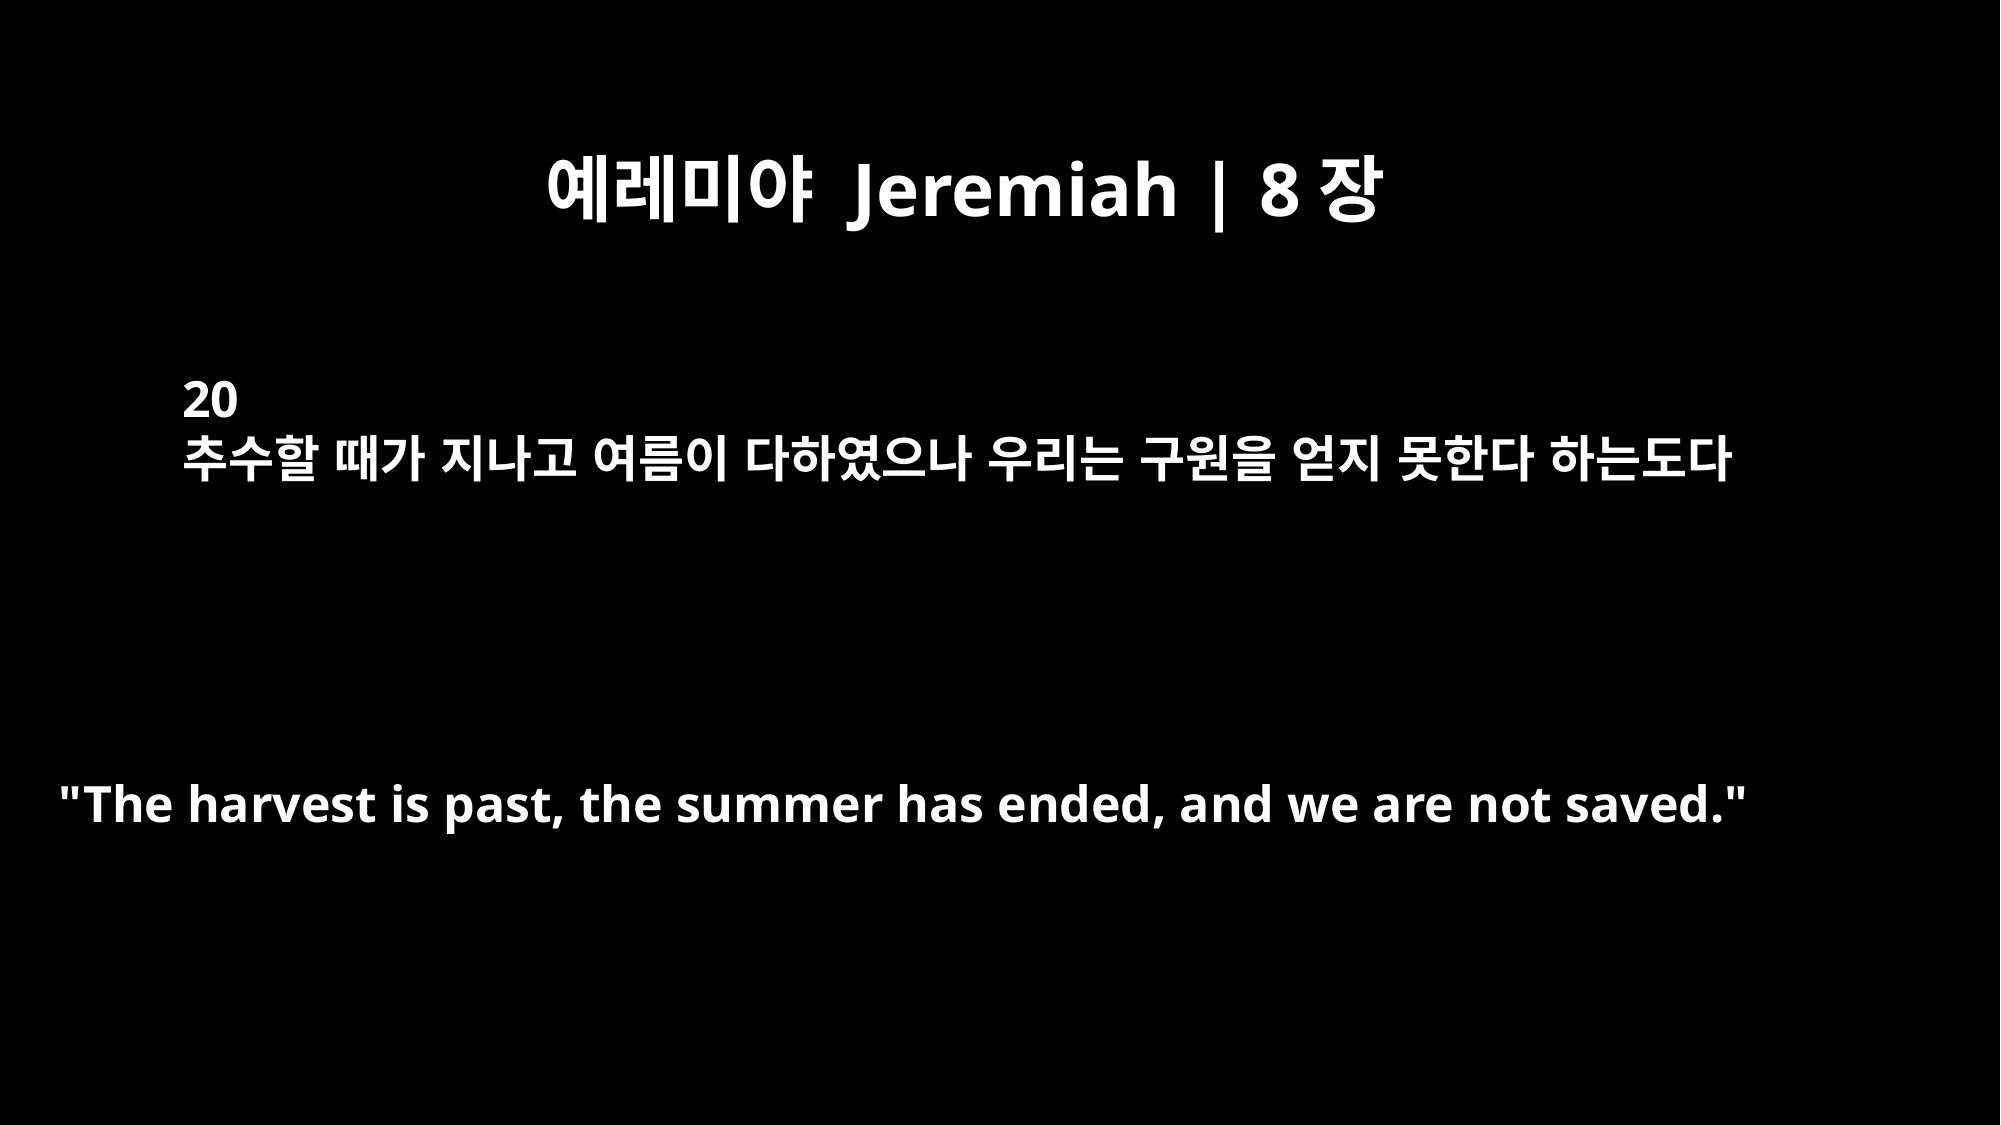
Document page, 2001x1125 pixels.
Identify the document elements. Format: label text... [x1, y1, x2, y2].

text_box 예레미야 Jeremiah | 8장 [530, 136, 1401, 239]
text_box 20 추수할 때가 지나고 여름이 다하였으나 우리는 구원을 얻지 못한다 하는도다 [167, 359, 1750, 495]
text_box "The harvest is past, the summer has ended, and we are not saved." [43, 764, 1764, 840]
